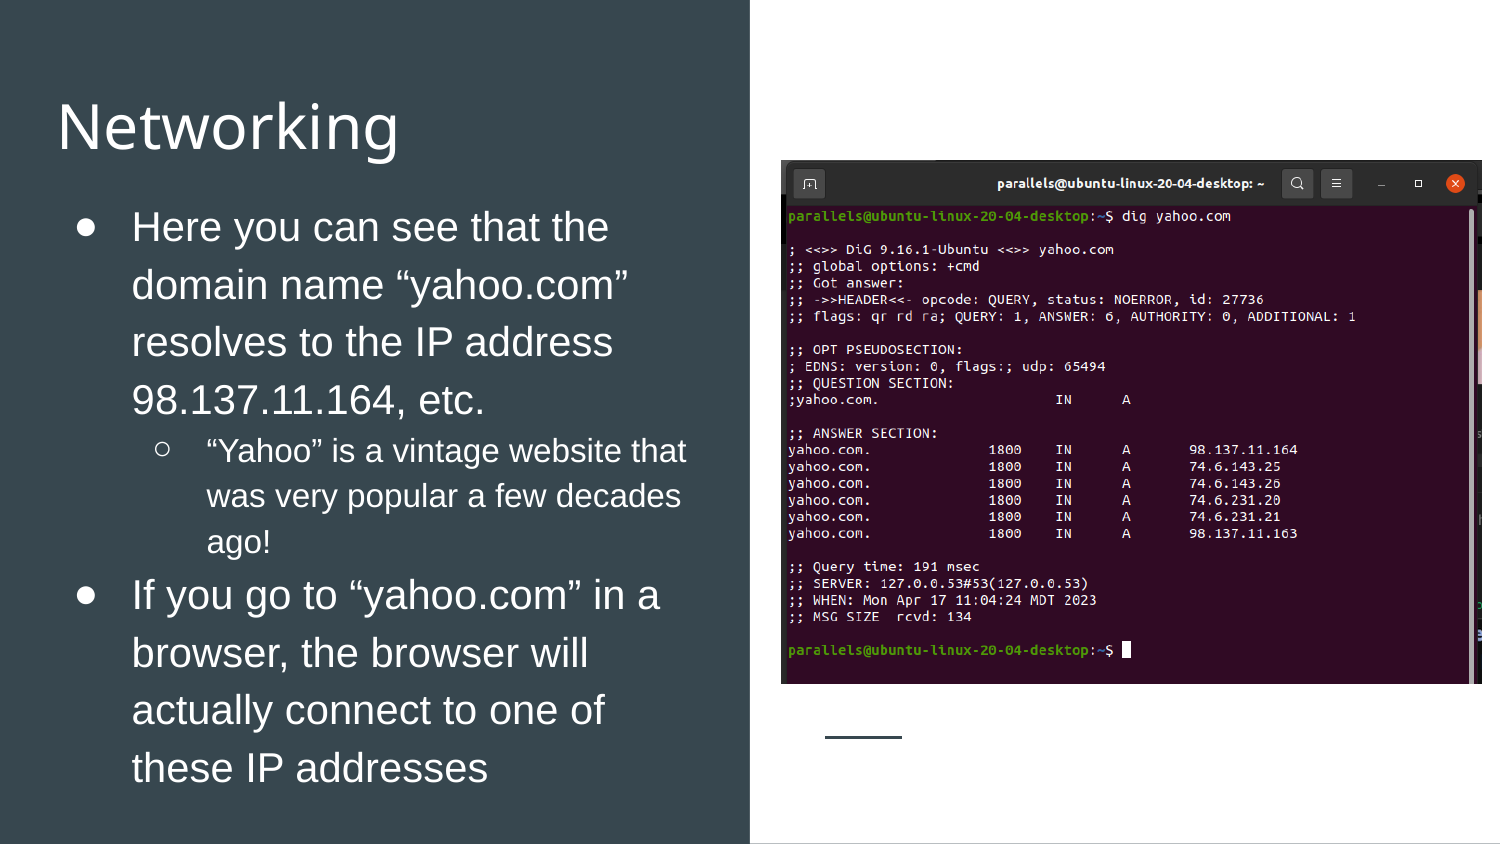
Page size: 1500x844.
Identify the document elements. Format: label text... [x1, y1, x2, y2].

picture [781, 159, 1482, 684]
text_box Networking [41, 71, 947, 178]
list Here you can see that the domain name “yahoo.com” resolves to the IP address 98.137.11.164, etc. “Yahoo” is a vintage website that was very popular a few decades ago! If you go to “yahoo.com” in a browser, the browser will actually connect to one of these IP addresses [41, 177, 707, 739]
